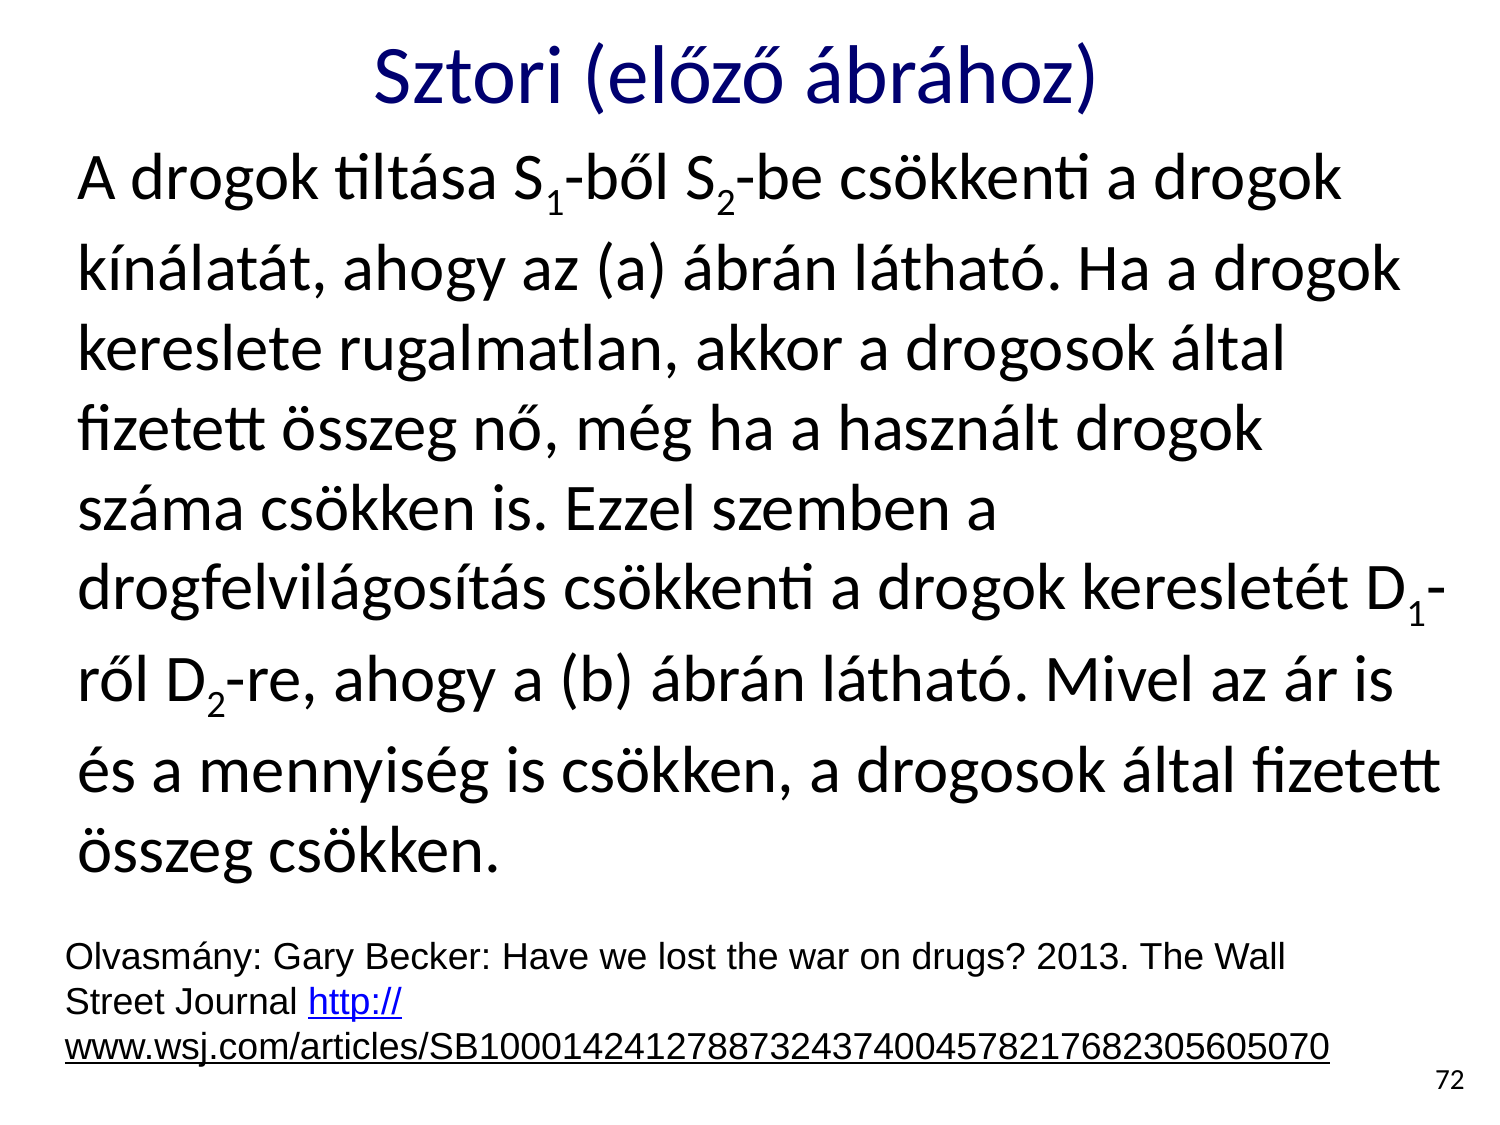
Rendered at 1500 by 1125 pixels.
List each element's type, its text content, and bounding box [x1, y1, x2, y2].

title Sztori (előző ábrához) [37, 12, 1475, 138]
list A drogok tiltása S1-ből S2-be csökkenti a drogok kínálatát, ahogy az (a) ábrán látható. Ha a drogok kereslete rugalmatlan, akkor a drogosok által fizetett összeg nő, még ha a használt drogok száma csökken is. Ezzel szemben a drogfelvilágosítás csökkenti a drogok keresletét D1-ről D2-re, ahogy a (b) ábrán látható. Mivel az ár is és a mennyiség is csökken, a drogosok által fizetett összeg csökken. [62, 125, 1463, 1052]
slide_number 72 [1400, 1052, 1500, 1113]
text_box Olvasmány: Gary Becker: Have we lost the war on drugs? 2013. The Wall Street Journal http://www.wsj.com/articles/SB10001424127887324374004578217682305605070 [49, 924, 1400, 1075]
